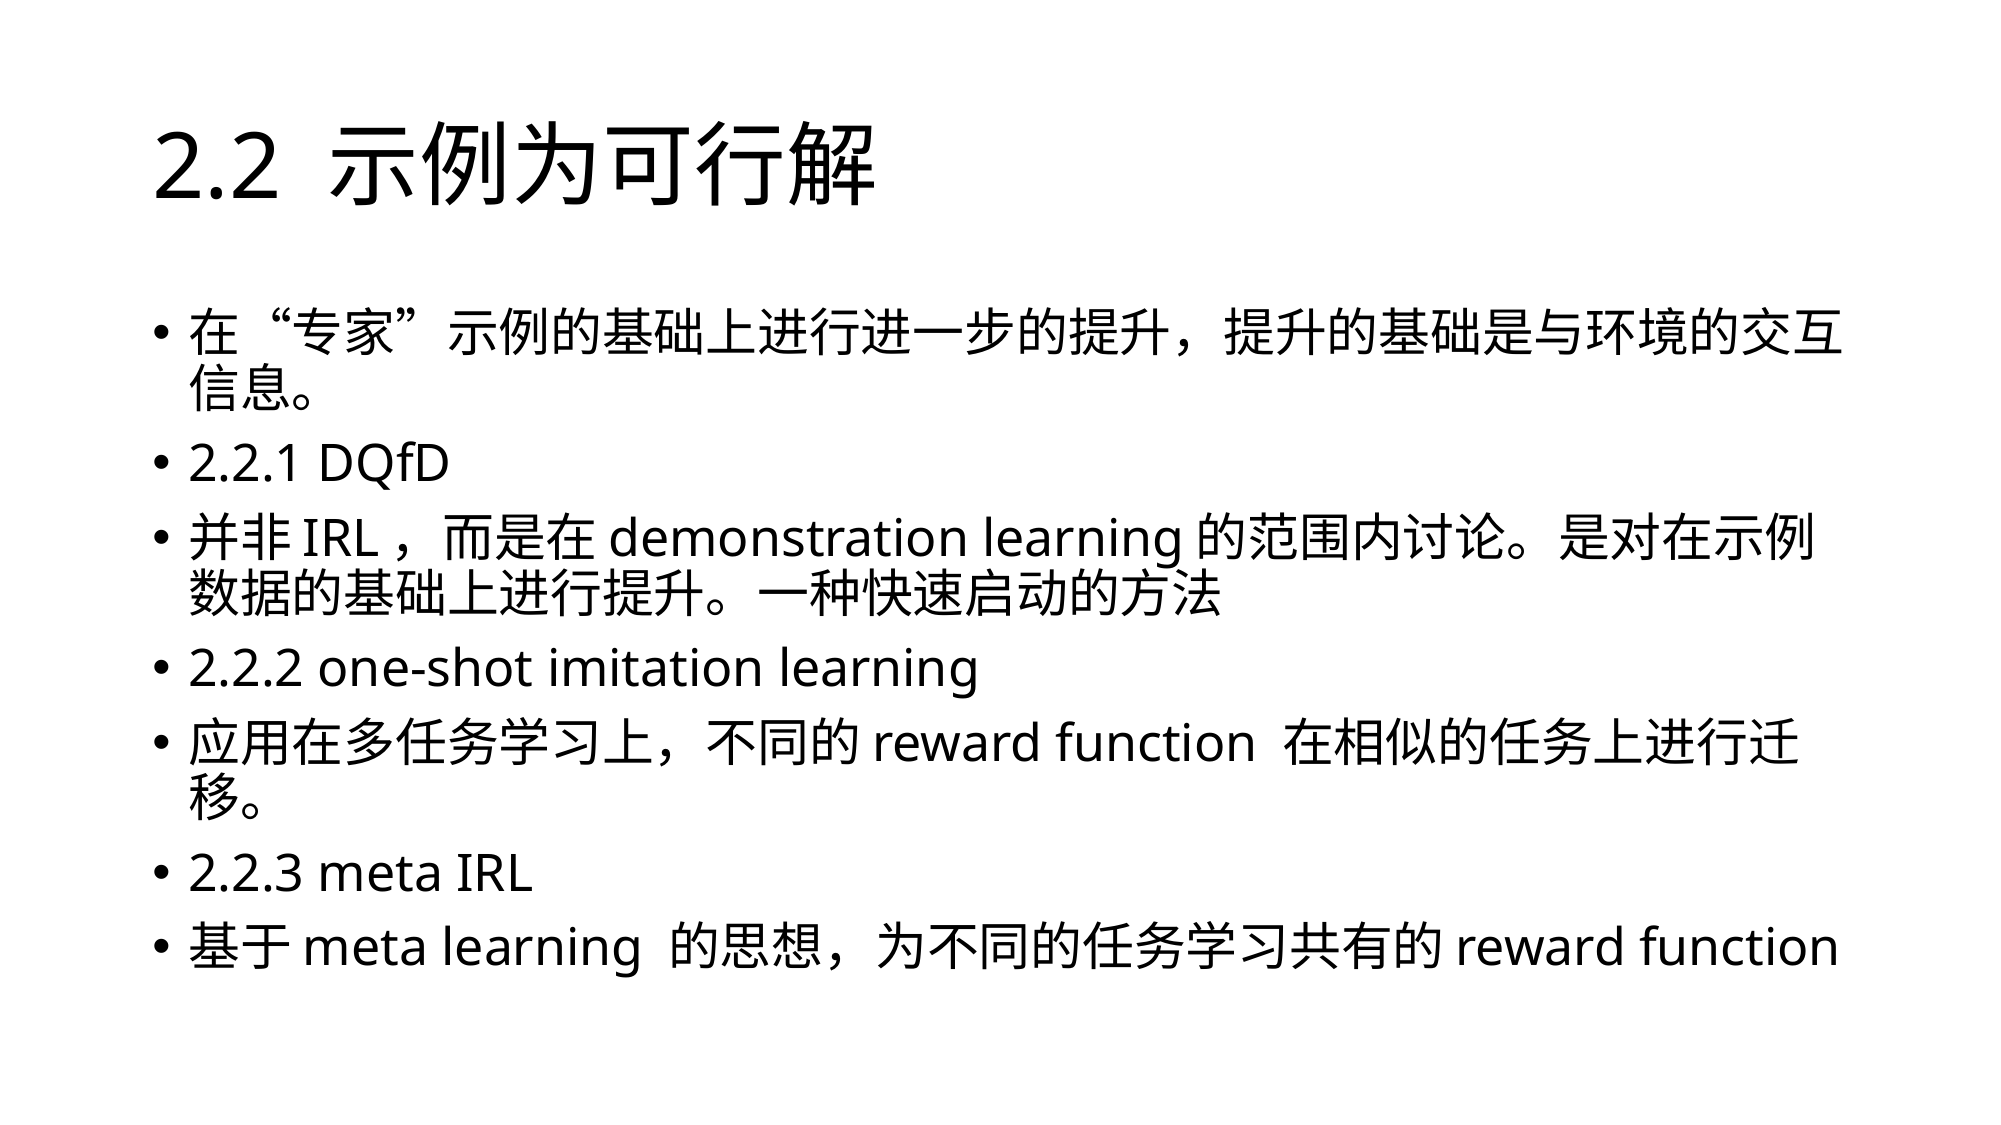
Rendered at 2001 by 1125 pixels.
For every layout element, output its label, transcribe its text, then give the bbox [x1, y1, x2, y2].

title 2.2 示例为可行解 [137, 59, 1863, 278]
list 在“专家”示例的基础上进行进一步的提升，提升的基础是与环境的交互信息。 2.2.1 DQfD 并非IRL，而是在demonstration learning的范围内讨论。是对在示例数据的基础上进行提升。一种快速启动的方法 2.2.2 one-shot imitation learning 应用在多任务学习上，不同的reward function 在相似的任务上进行迁移。 2.2.3 meta IRL 基于meta learning 的思想，为不同的任务学习共有的reward function [137, 299, 1863, 1014]
